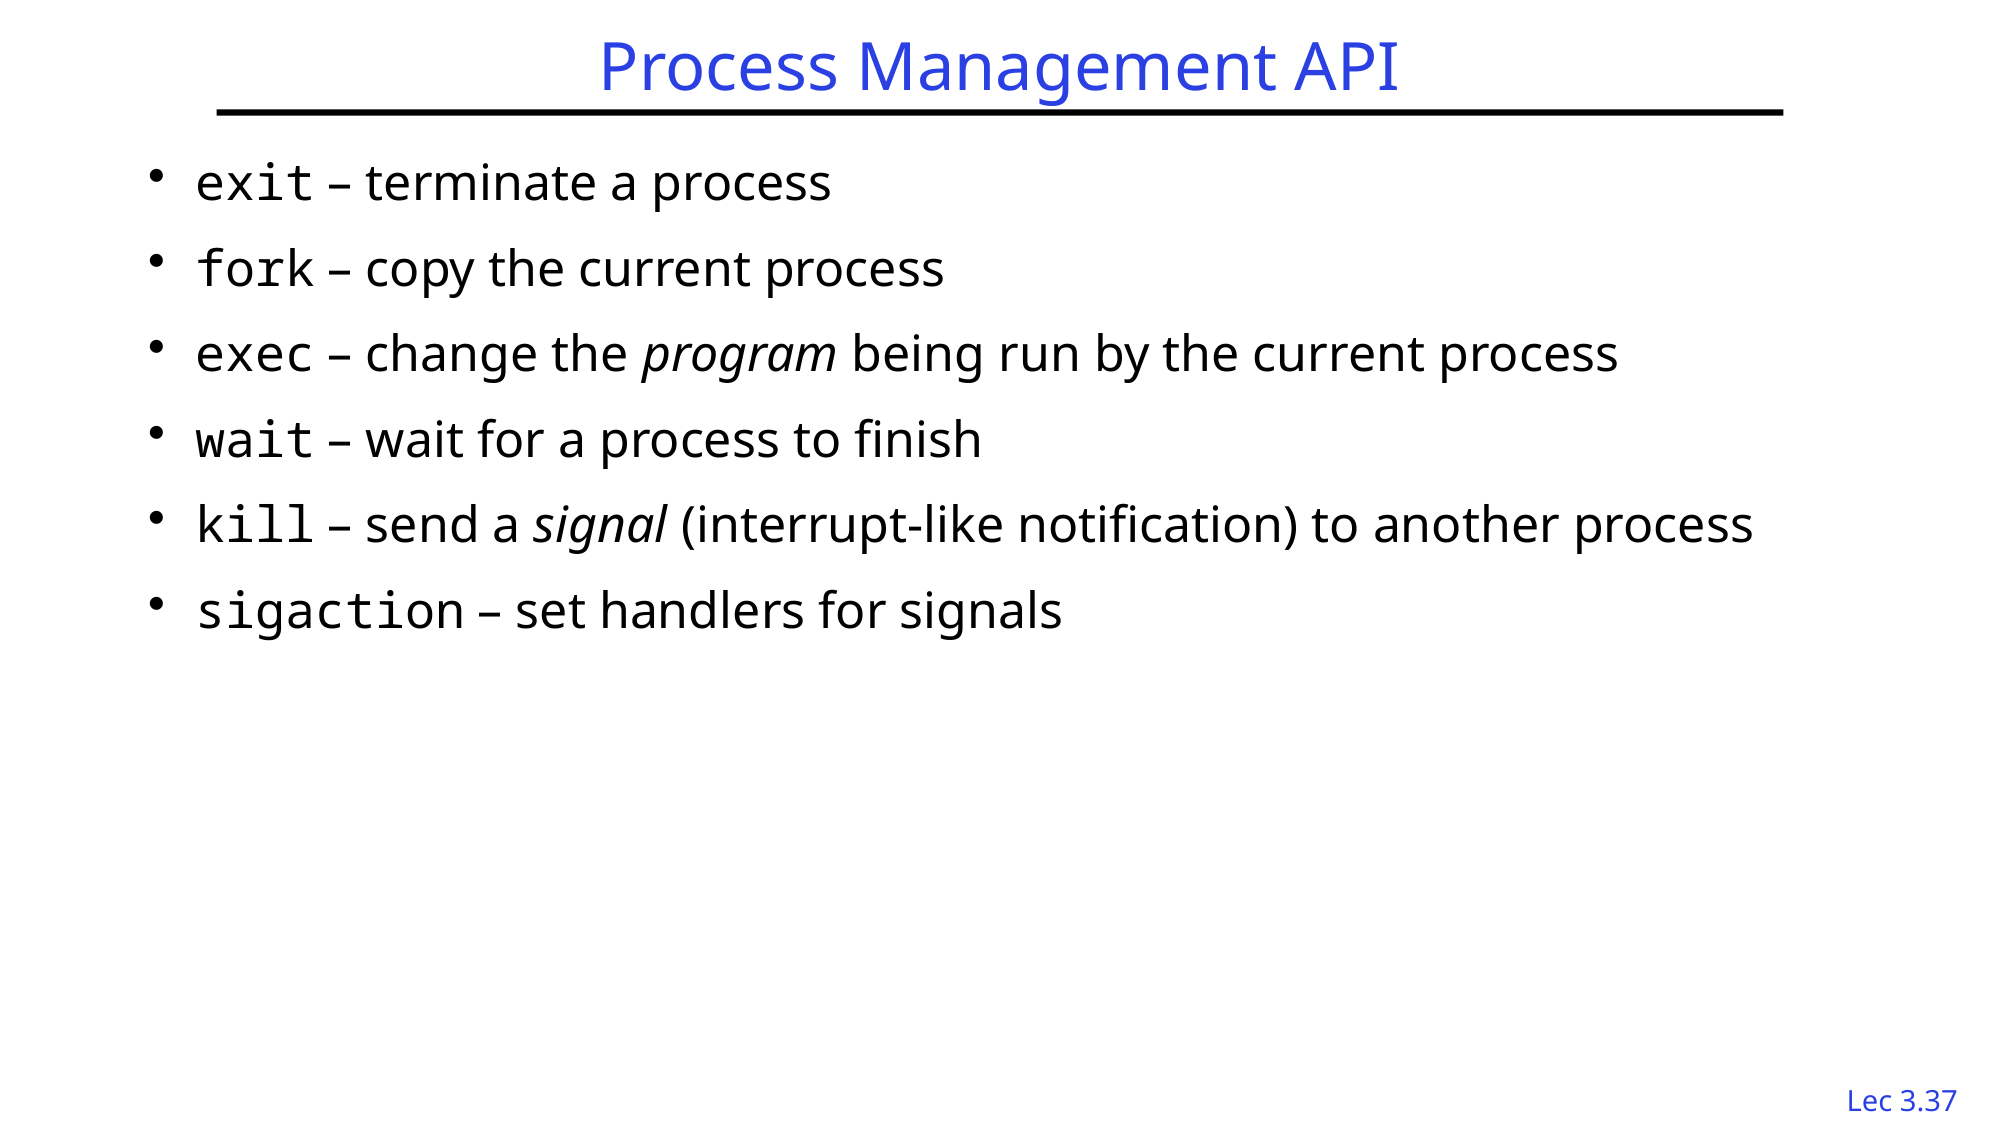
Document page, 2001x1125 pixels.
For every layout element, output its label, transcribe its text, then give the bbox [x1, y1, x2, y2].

title Process Management API [216, 24, 1784, 113]
list exit – terminate a process fork – copy the current process exec – change the program being run by the current process wait – wait for a process to finish kill – send a signal (interrupt-like notification) to another process sigaction – set handlers for signals [133, 149, 1867, 988]
